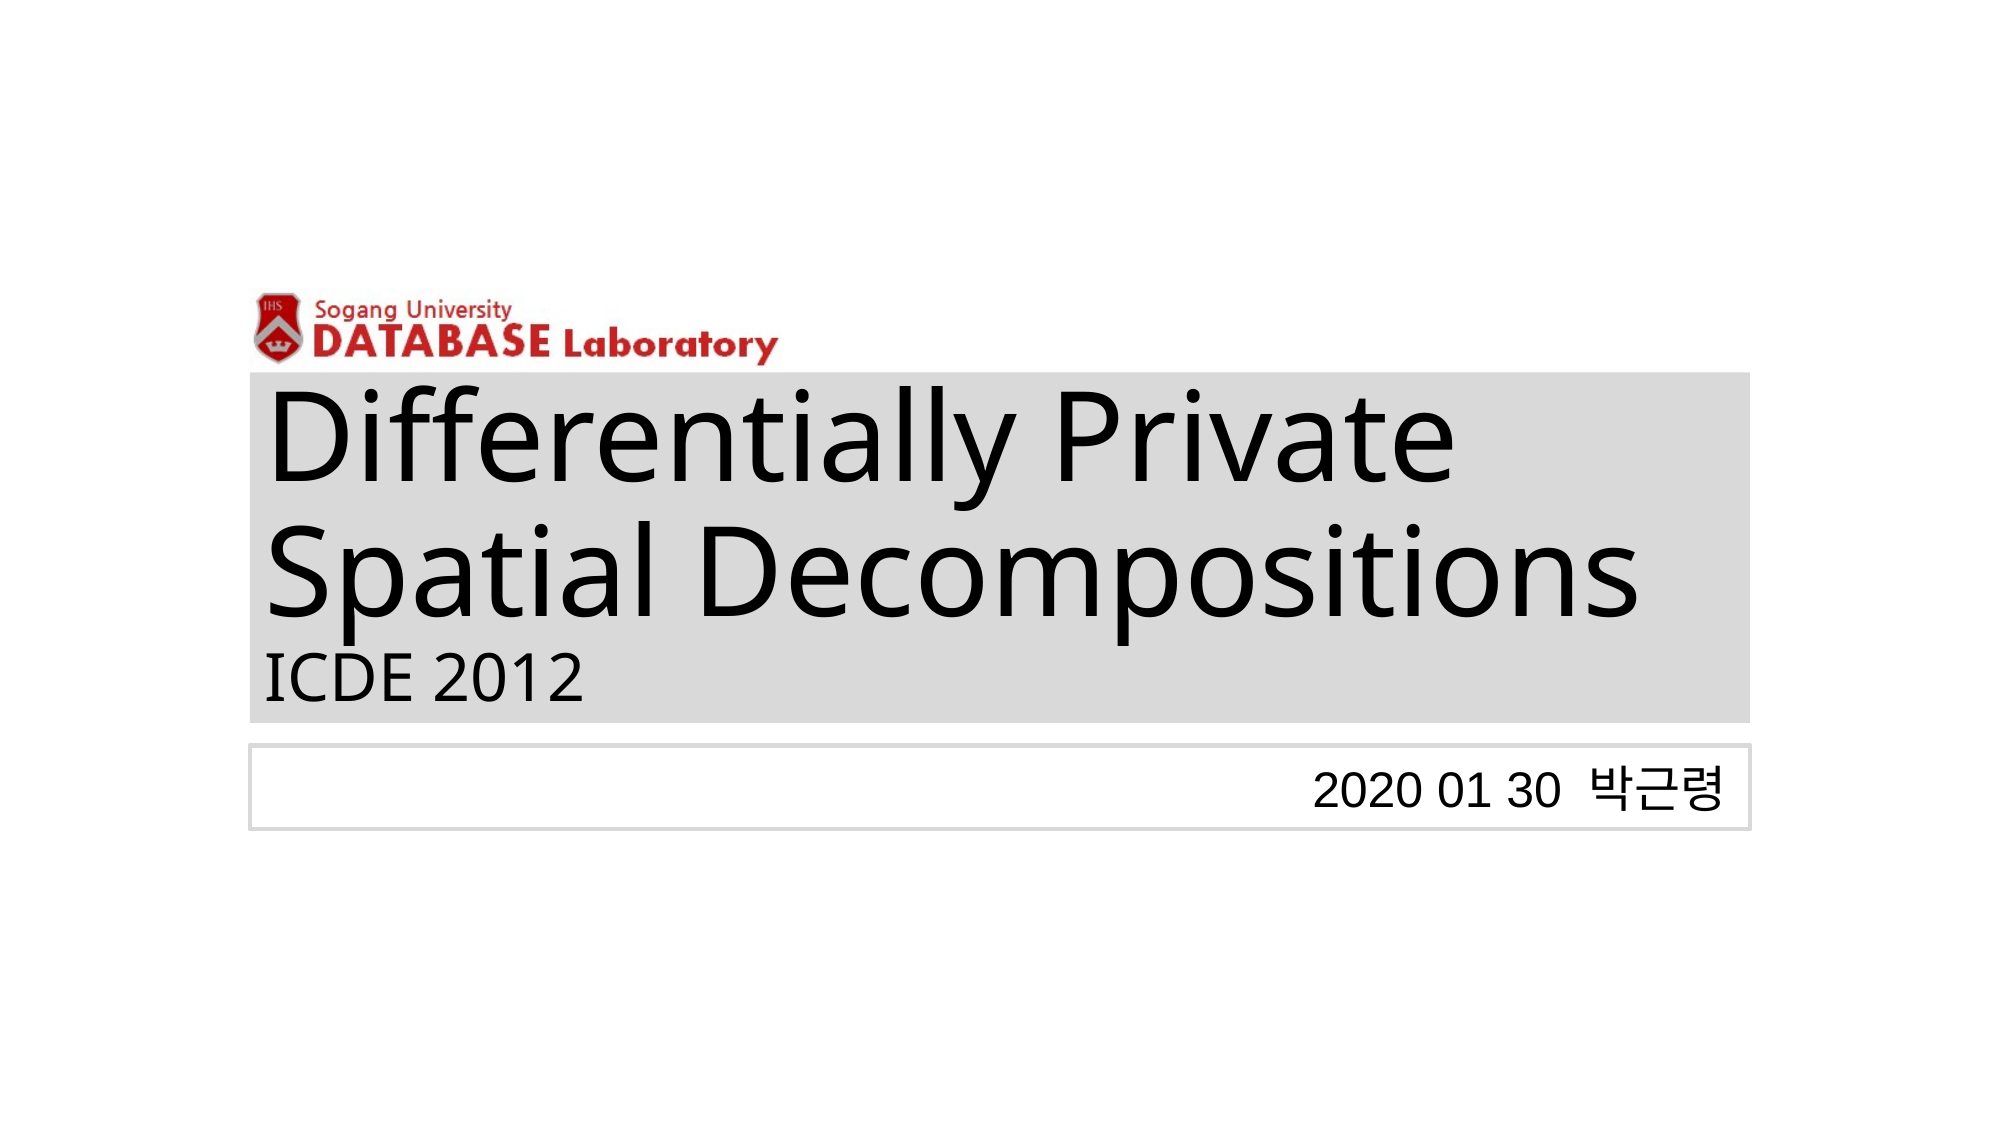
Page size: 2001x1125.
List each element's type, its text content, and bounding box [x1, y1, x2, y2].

picture [249, 288, 784, 372]
title Differentially Private Spatial Decompositions ICDE 2012 [249, 372, 1750, 723]
subtitle 2020 01 30 박근령 [249, 745, 1750, 830]
